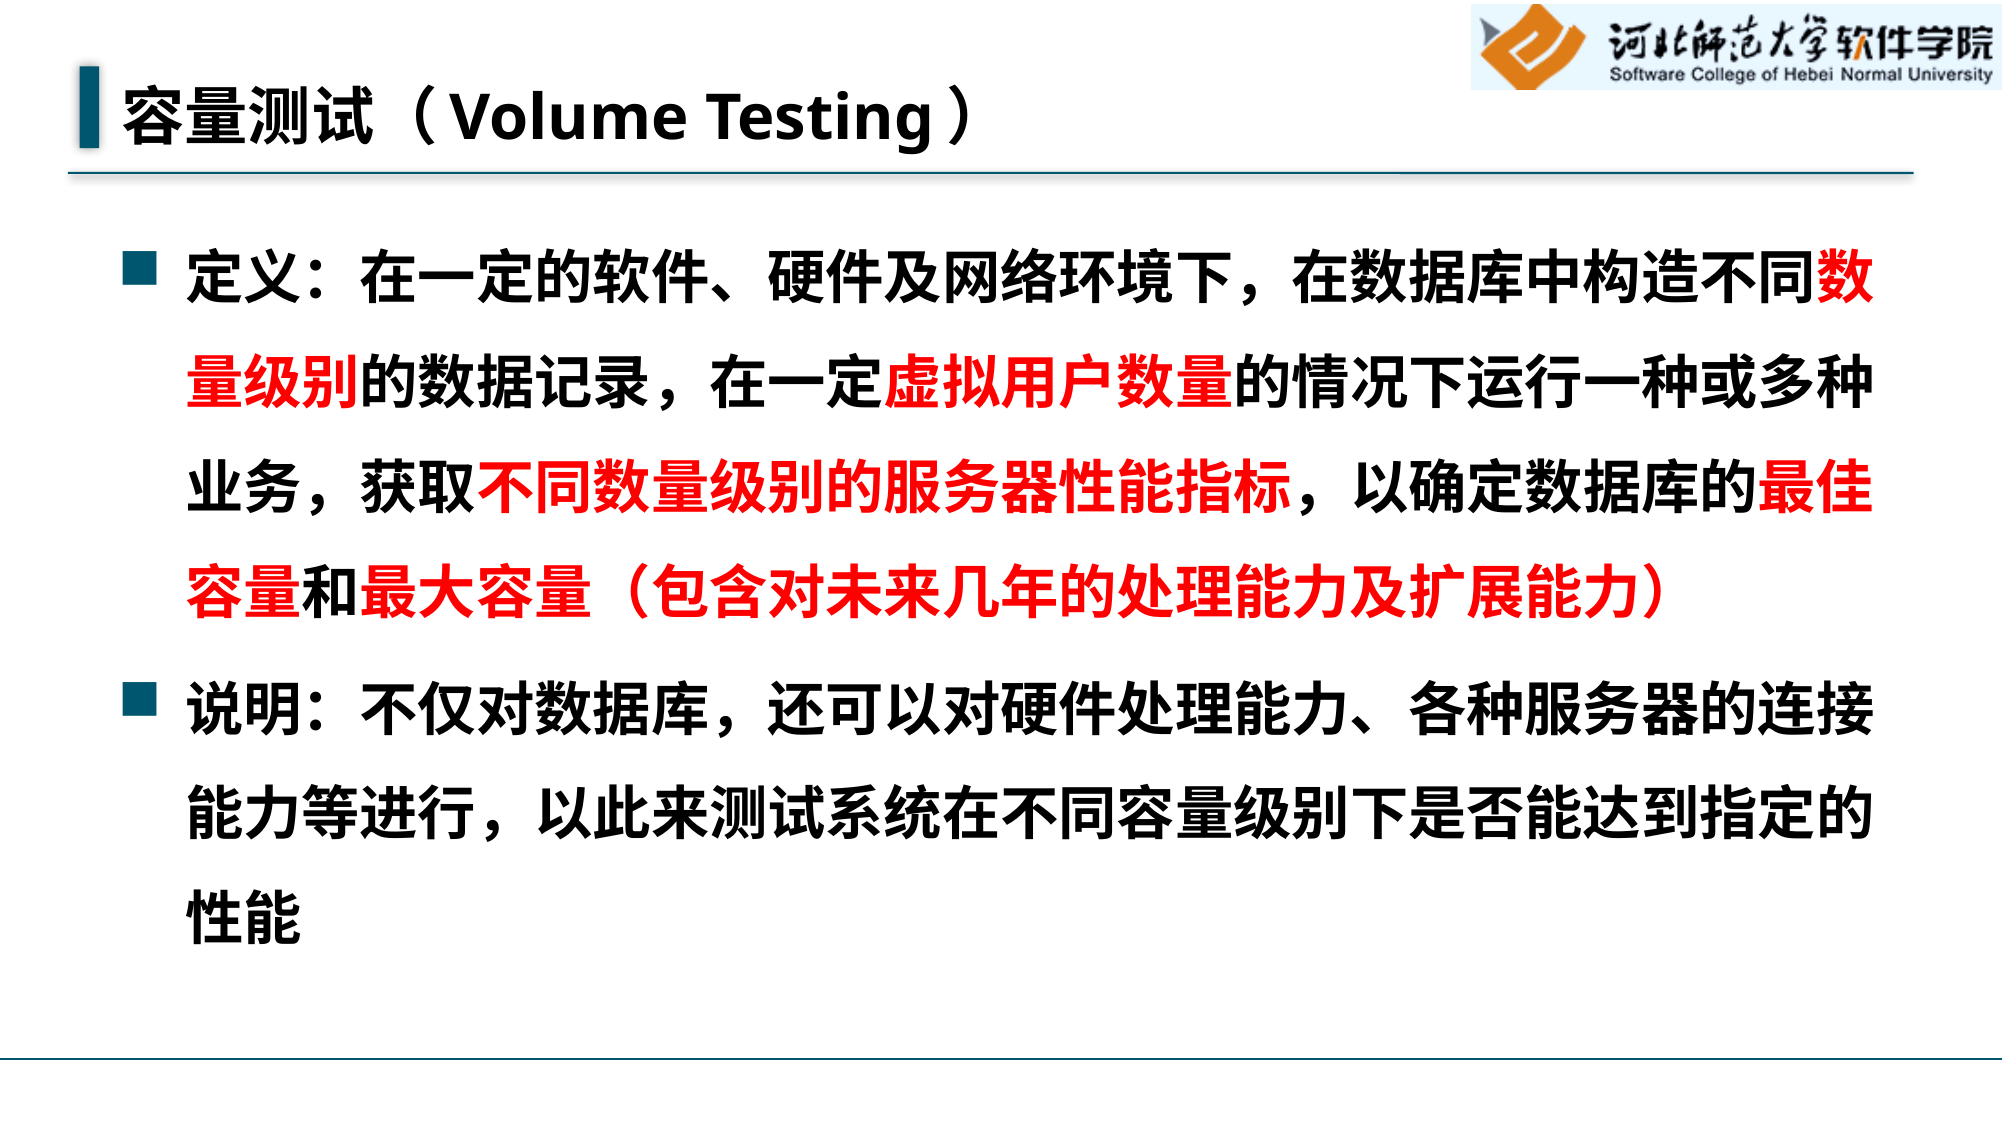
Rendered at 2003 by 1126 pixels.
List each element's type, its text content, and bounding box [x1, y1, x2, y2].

picture [1471, 4, 2002, 90]
list 定义：在一定的软件、硬件及网络环境下，在数据库中构造不同数量级别的数据记录，在一定虚拟用户数量的情况下运行一种或多种业务，获取不同数量级别的服务器性能指标，以确定数据库的最佳容量和最大容量（包含对未来几年的处理能力及扩展能力） 说明：不仅对数据库，还可以对硬件处理能力、各种服务器的连接能力等进行，以此来测试系统在不同容量级别下是否能达到指定的性能 [99, 196, 1911, 1024]
title 容量测试（Volume Testing） [103, 66, 1462, 162]
